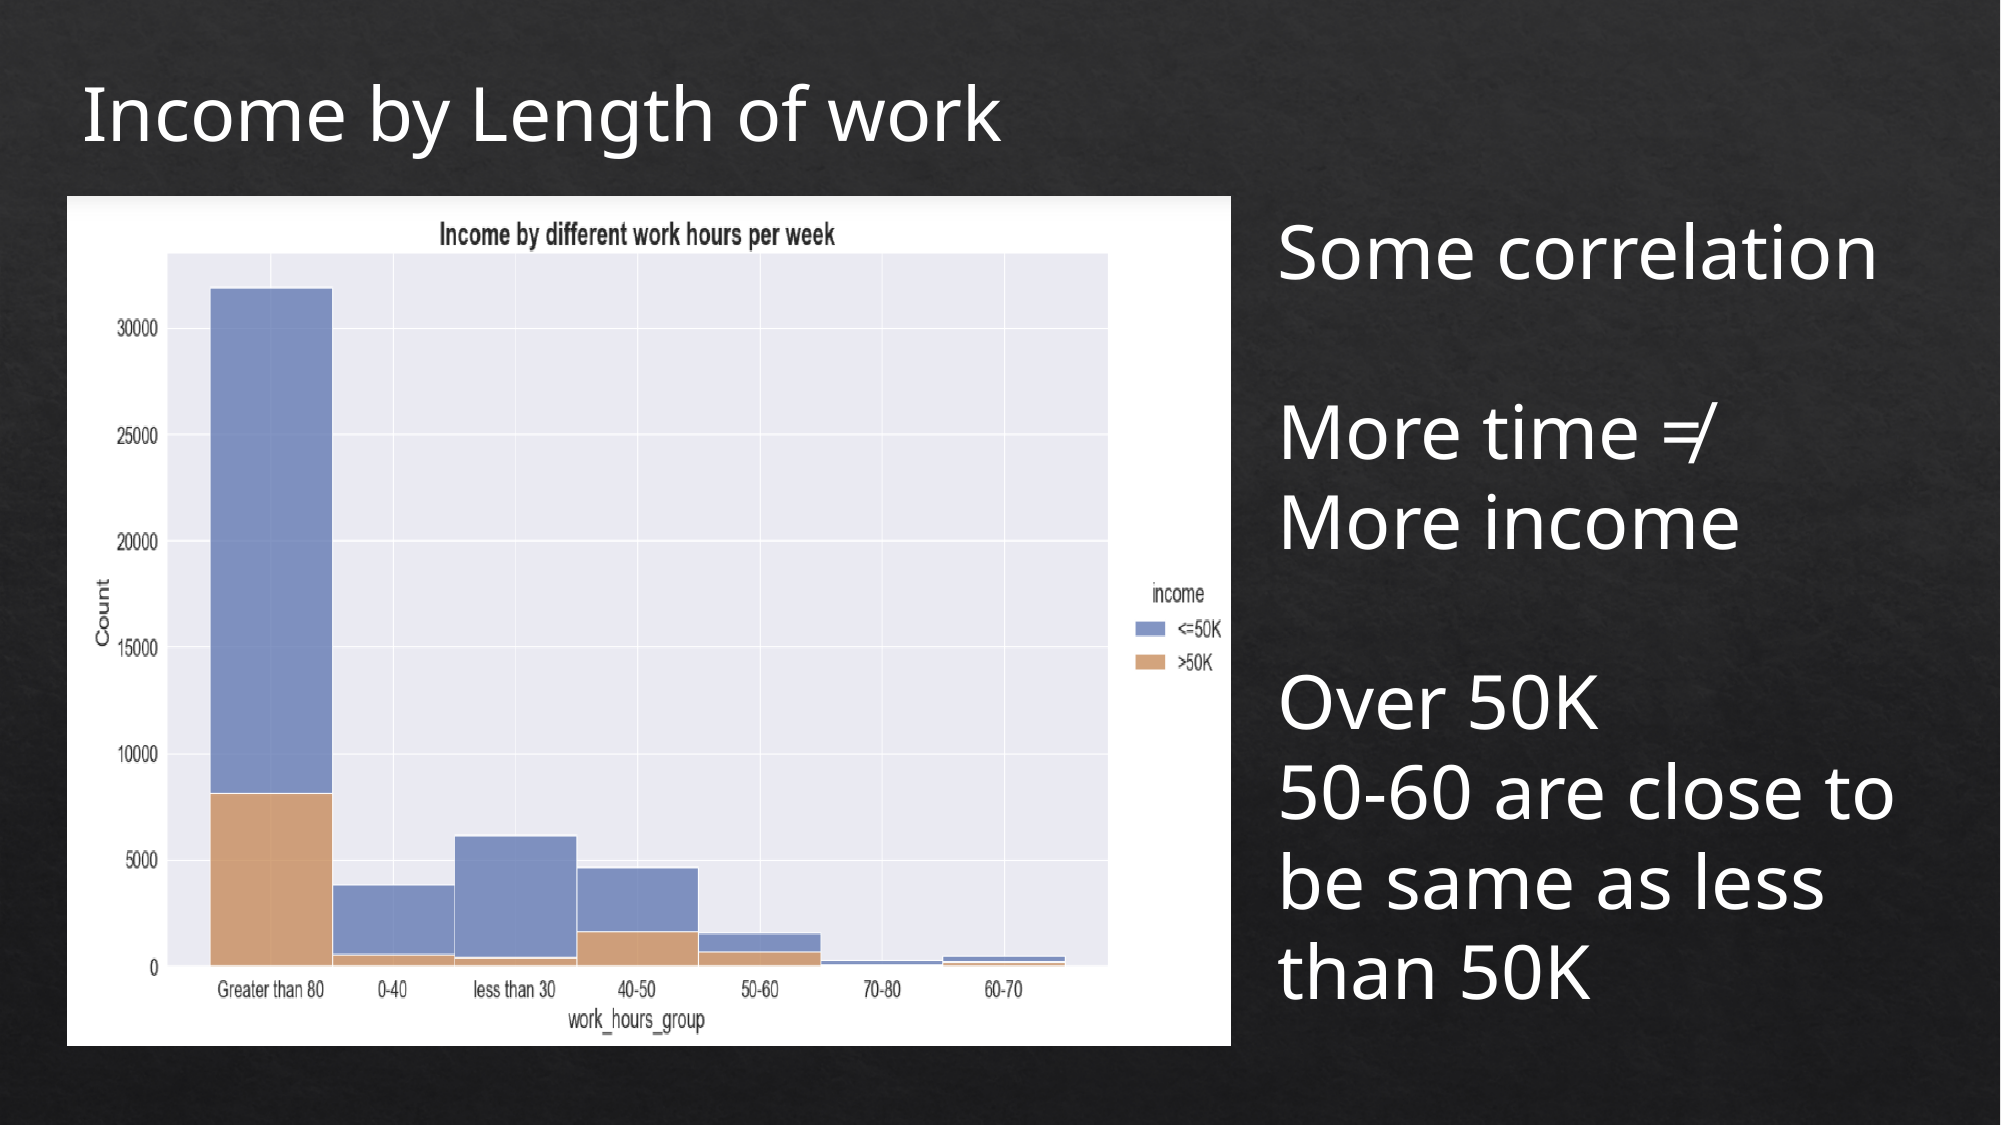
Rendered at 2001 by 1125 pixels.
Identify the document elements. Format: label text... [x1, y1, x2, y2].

text_box Income by Length of work [67, 58, 1096, 164]
text_box Some correlation More time ≠ More income Over 50K 50-60 are close to be same as less than 50K [1262, 196, 1968, 1022]
picture [67, 196, 1231, 1046]
